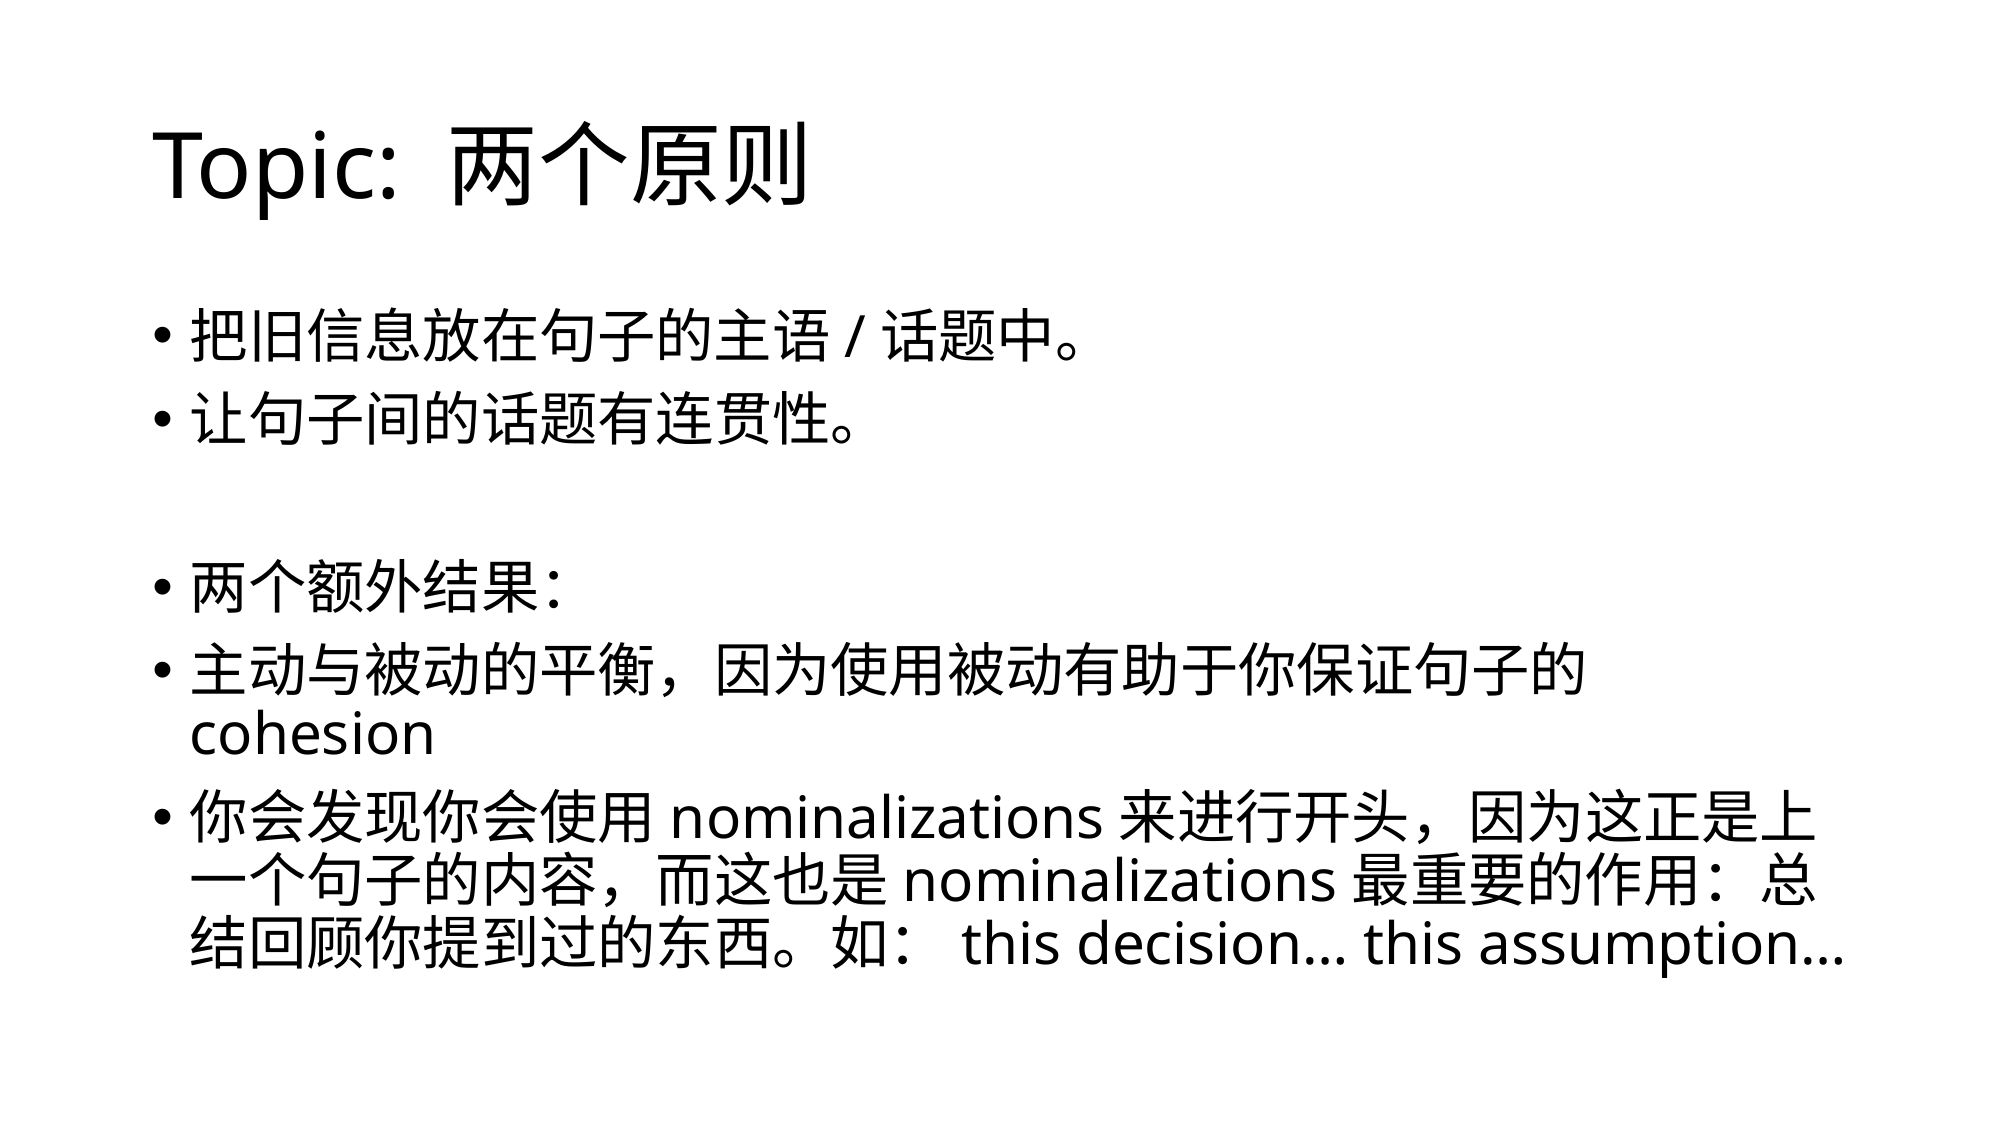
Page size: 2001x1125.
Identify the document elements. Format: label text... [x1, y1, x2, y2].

title Topic: 两个原则 [137, 59, 1863, 278]
list 把旧信息放在句子的主语/话题中。 让句子间的话题有连贯性。 两个额外结果： 主动与被动的平衡，因为使用被动有助于你保证句子的cohesion 你会发现你会使用nominalizations来进行开头，因为这正是上一个句子的内容，而这也是nominalizations最重要的作用：总结回顾你提到过的东西。如：this decision… this assumption… [137, 299, 1863, 1014]
